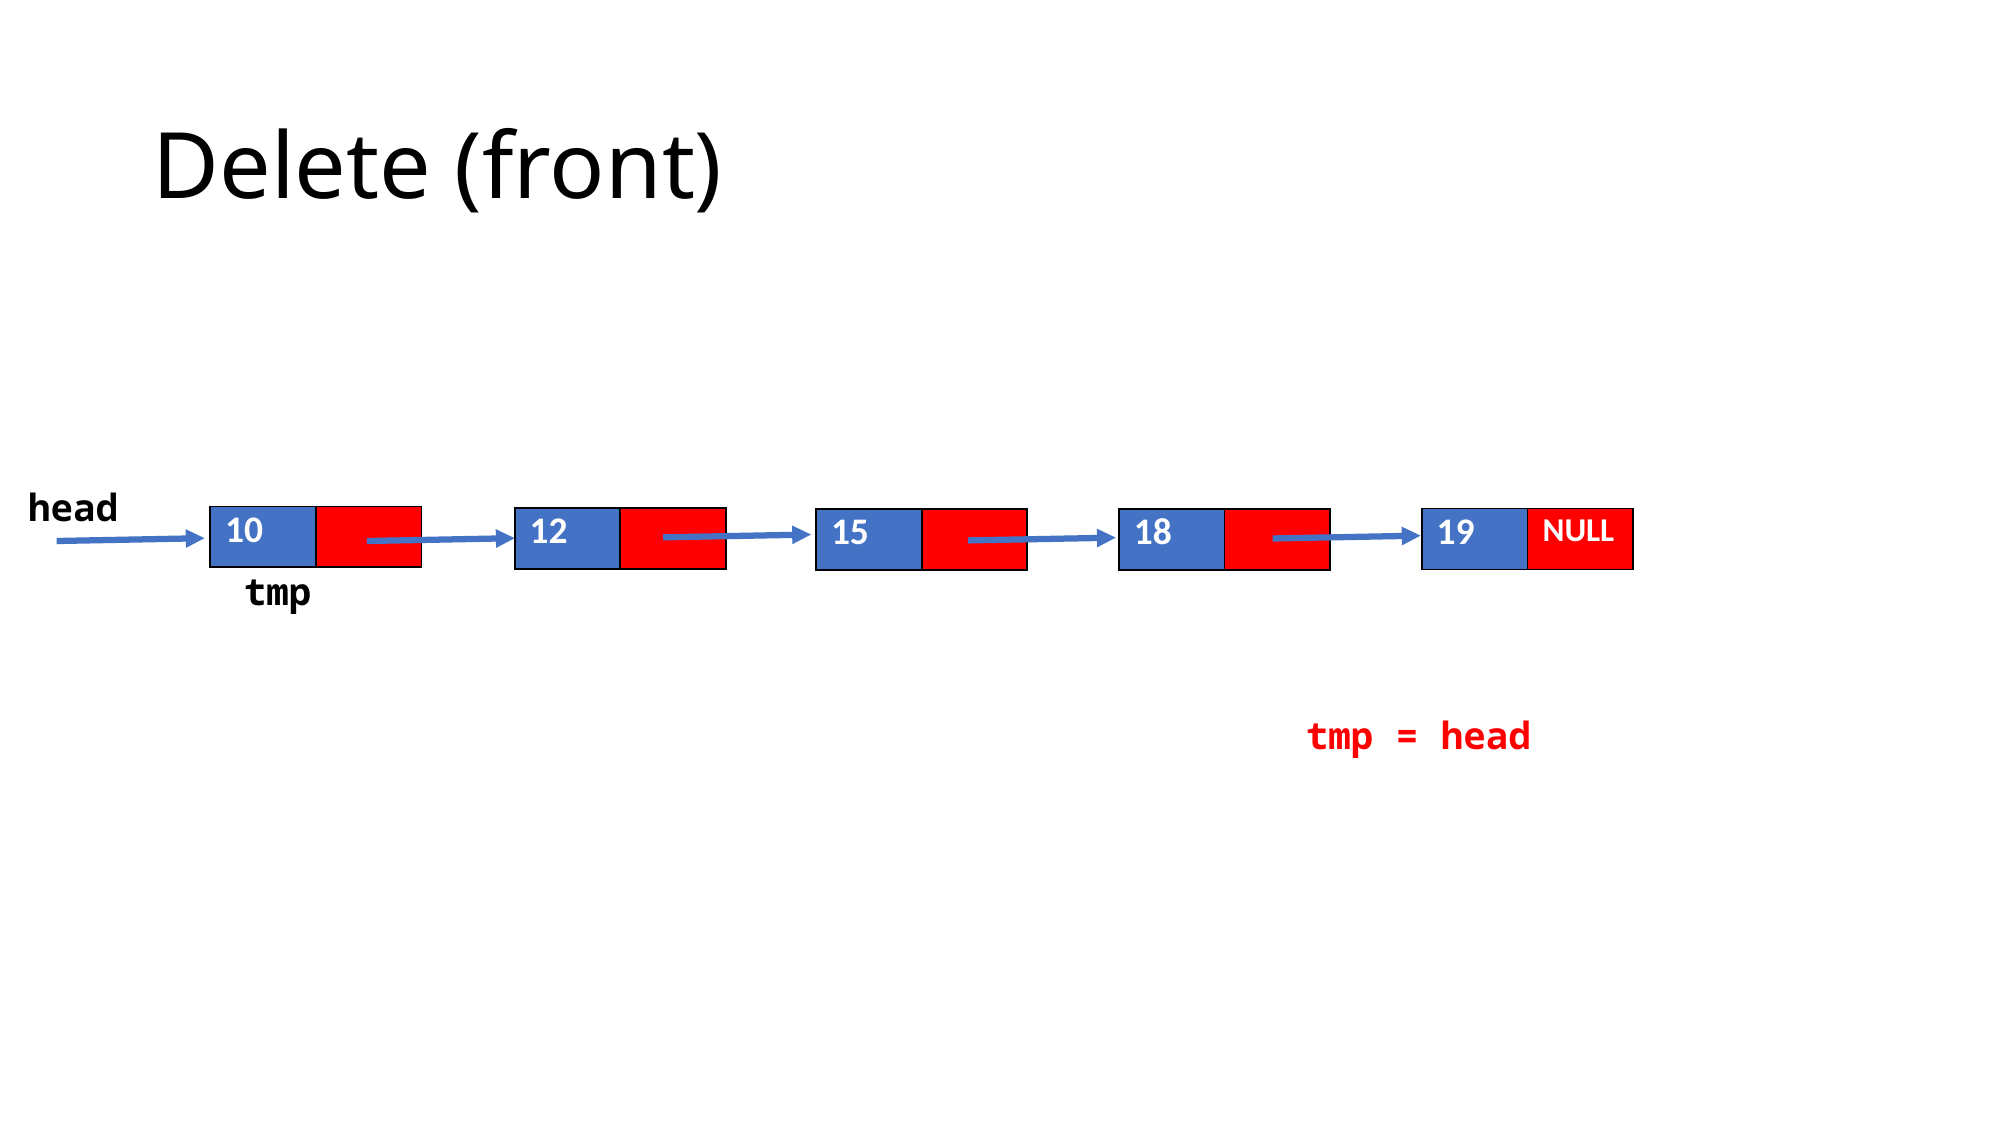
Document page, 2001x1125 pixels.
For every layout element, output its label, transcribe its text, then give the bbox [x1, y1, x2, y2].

table_header [1225, 510, 1329, 569]
table_header NULL [1528, 509, 1632, 569]
table_header [923, 510, 1026, 569]
table_header 19 [1423, 509, 1527, 569]
text_box tmp = head [1291, 704, 1795, 765]
table_header [621, 509, 725, 568]
table_header [317, 507, 421, 560]
table_header 18 [1120, 510, 1224, 569]
table_header 15 [817, 510, 921, 569]
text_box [663, 534, 811, 538]
text_box head [13, 476, 235, 537]
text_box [1272, 535, 1421, 539]
text_box tmp [228, 560, 450, 621]
table_header 10 [211, 507, 315, 566]
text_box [967, 537, 1116, 541]
title Delete (front) [137, 59, 1863, 278]
table_header 12 [516, 509, 619, 568]
